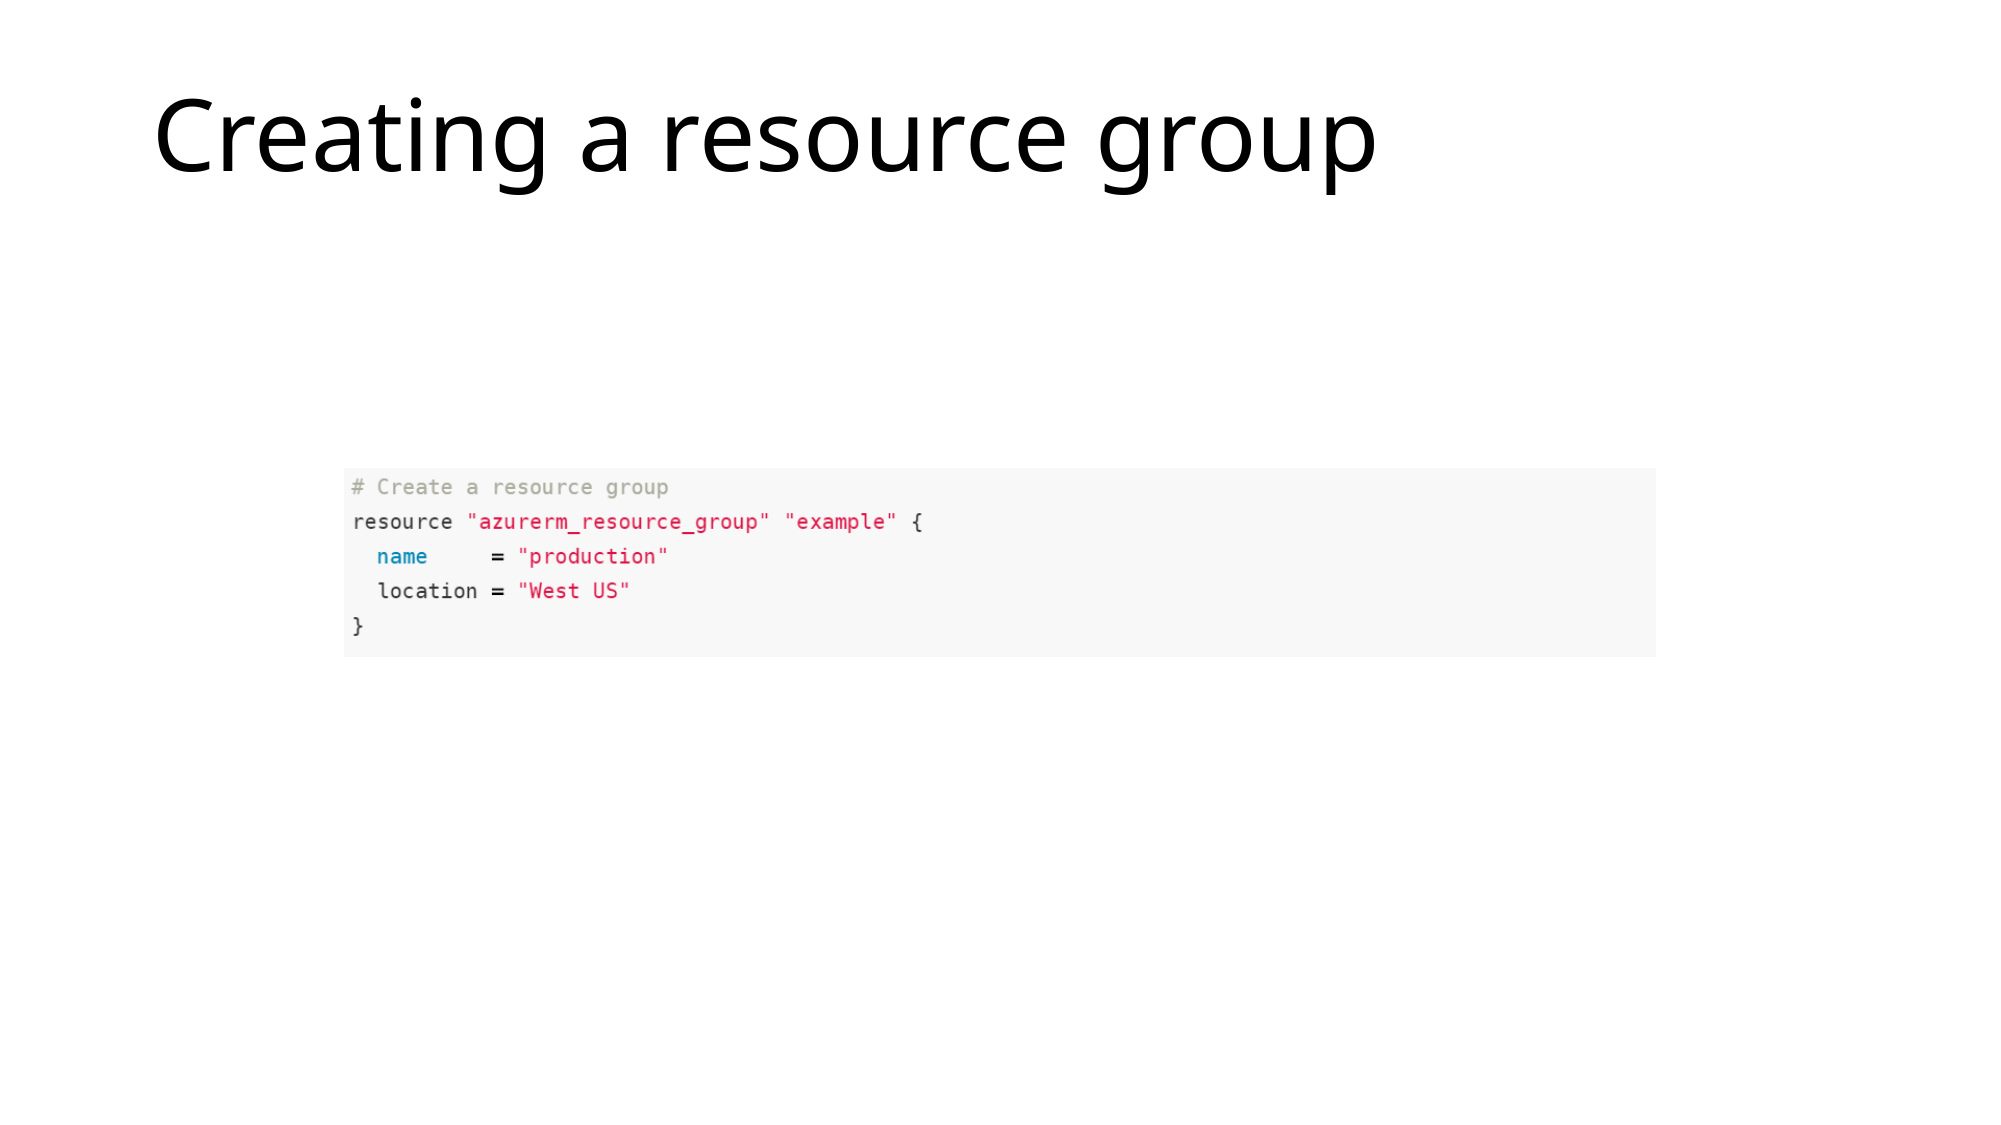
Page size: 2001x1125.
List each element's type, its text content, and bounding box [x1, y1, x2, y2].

picture [344, 468, 1656, 657]
title Creating a resource group [137, 47, 1863, 201]
